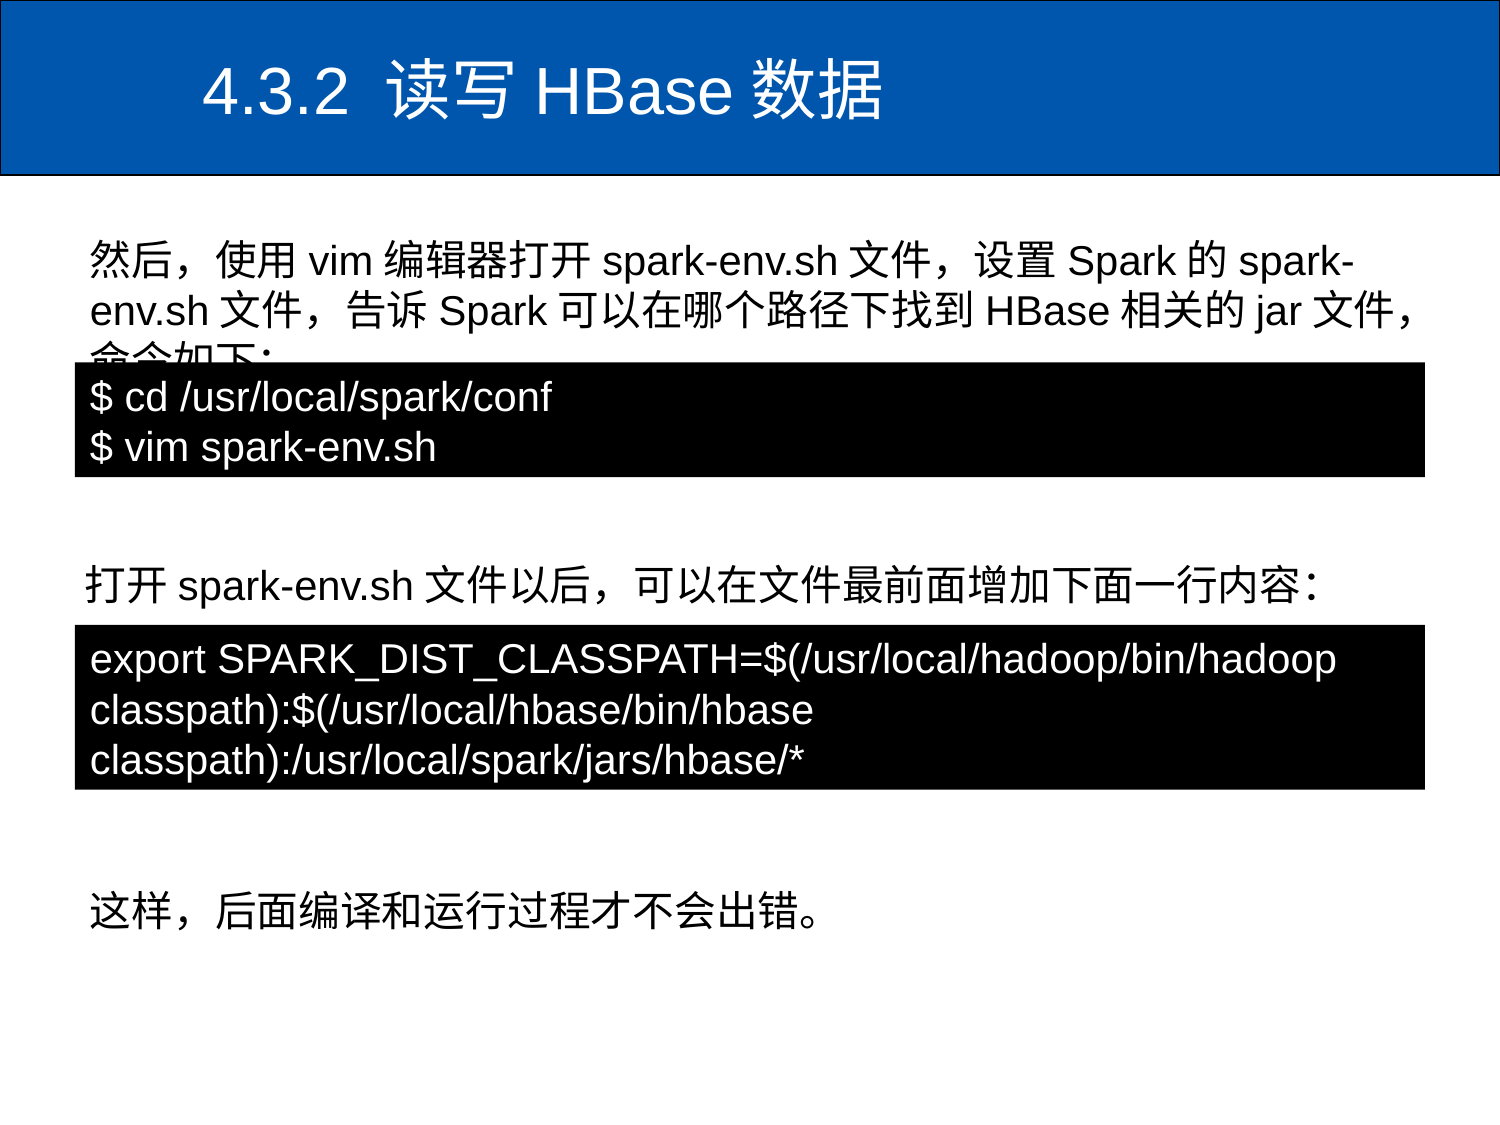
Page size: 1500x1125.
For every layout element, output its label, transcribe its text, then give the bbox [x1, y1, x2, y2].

text_box 打开spark-env.sh文件以后，可以在文件最前面增加下面一行内容： [69, 551, 1358, 617]
title 4.3.2 读写HBase数据 [187, 12, 1500, 163]
text_box 这样，后面编译和运行过程才不会出错。 [75, 876, 863, 942]
text_box 然后，使用vim编辑器打开spark-env.sh文件，设置Spark的spark-env.sh文件，告诉Spark可以在哪个路径下找到HBase相关的jar文件，命令如下： [75, 226, 1438, 392]
text_box export SPARK_DIST_CLASSPATH=$(/usr/local/hadoop/bin/hadoop classpath):$(/usr/local/hbase/bin/hbase classpath):/usr/local/spark/jars/hbase/* [74, 624, 1425, 790]
text_box $ cd /usr/local/spark/conf $ vim spark-env.sh [74, 362, 1425, 478]
